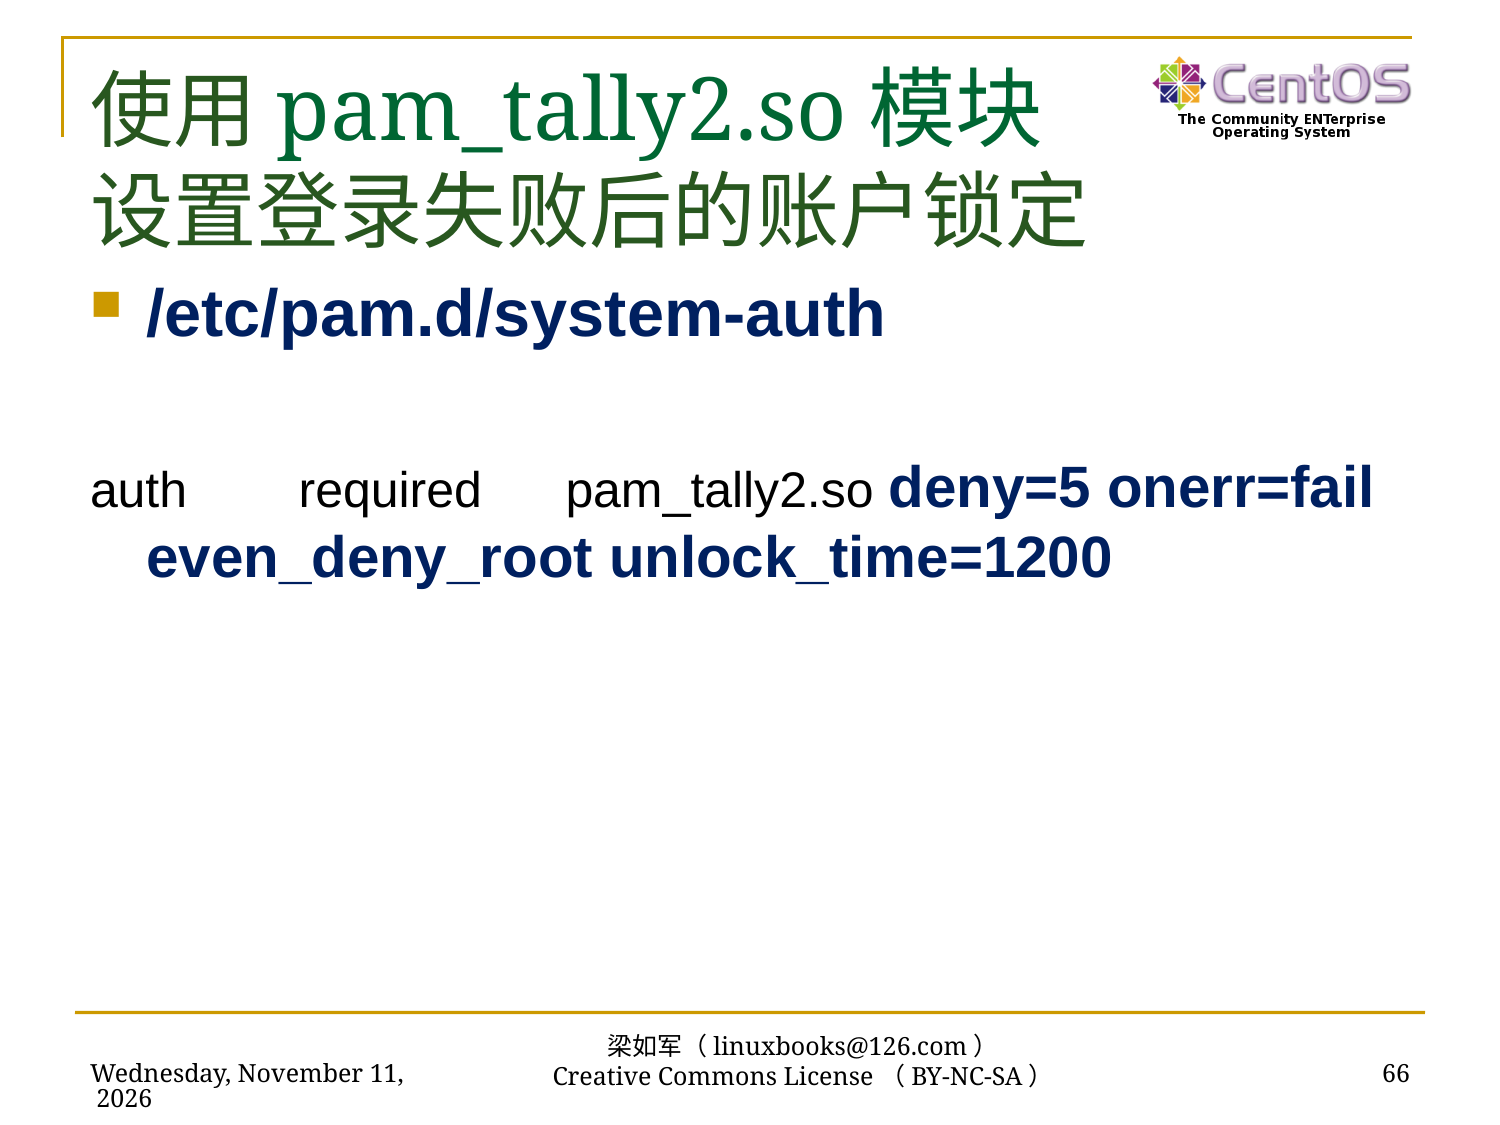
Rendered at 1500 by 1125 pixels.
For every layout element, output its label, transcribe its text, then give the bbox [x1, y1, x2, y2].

slide_number 66 [1074, 1023, 1426, 1100]
footer 梁如军（linuxbooks@126.com） Creative Commons License（BY-NC-SA） [359, 1022, 1247, 1099]
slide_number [74, 1023, 426, 1100]
list /etc/pam.d/system-auth auth required pam_tally2.so deny=5 onerr=fail even_deny_root unlock_time=1200 [74, 262, 1426, 1006]
title 使用pam_tally2.so模块 设置登录失败后的账户锁定 [74, 45, 1426, 233]
